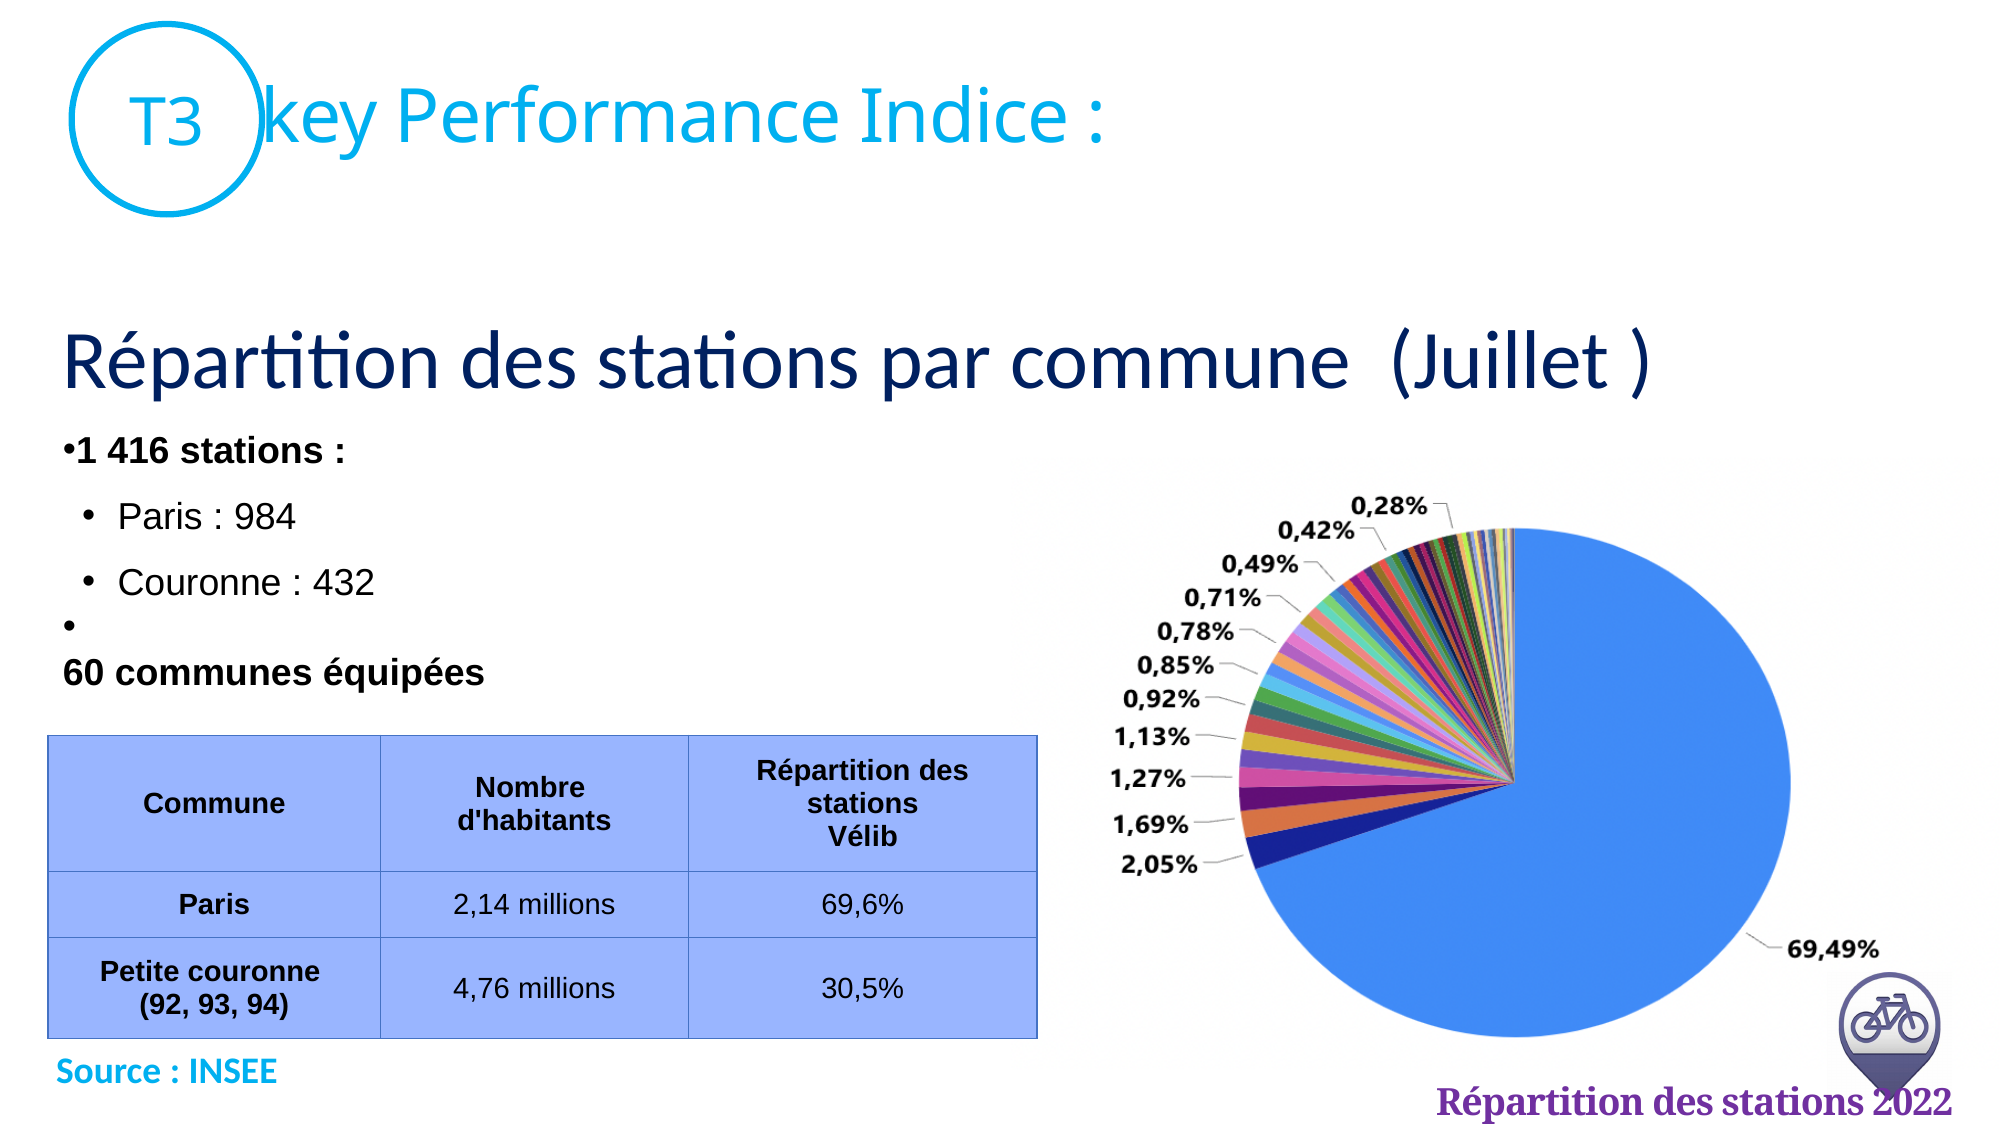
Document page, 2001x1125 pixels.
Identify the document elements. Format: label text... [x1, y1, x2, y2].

table_cell 2,14 millions [381, 872, 688, 937]
table_cell 30,5% [689, 938, 1007, 1038]
table_header Répartition des stations Vélib [689, 736, 1007, 871]
text_box [48, 598, 1007, 674]
text_box Source : INSEE [7, 1039, 327, 1099]
table_header Nombre d'habitants [381, 736, 688, 871]
text_box Répartition des stations par commune (Juillet ) 1 416 stations : Paris : 984 Couronne : 432 60 communes équipées [48, 298, 1841, 598]
picture [1010, 456, 2000, 1102]
table_header Commune [49, 736, 380, 871]
text_box Répartition des stations 2022 [1421, 1078, 2000, 1125]
table_cell 69,6% [689, 872, 1007, 937]
table_cell 4,76 millions [381, 938, 688, 1038]
text_box Répartition des stations par commune (Juillet ) 1 416 stations : Paris : 984 Couronne : 432 60 communes équipées [48, 674, 1007, 701]
table_cell Petite couronne (92, 93, 94) [49, 938, 380, 1038]
title key Performance Indice : [226, 24, 1929, 167]
text_box T3 [70, 22, 264, 216]
table_cell Paris [49, 872, 380, 937]
